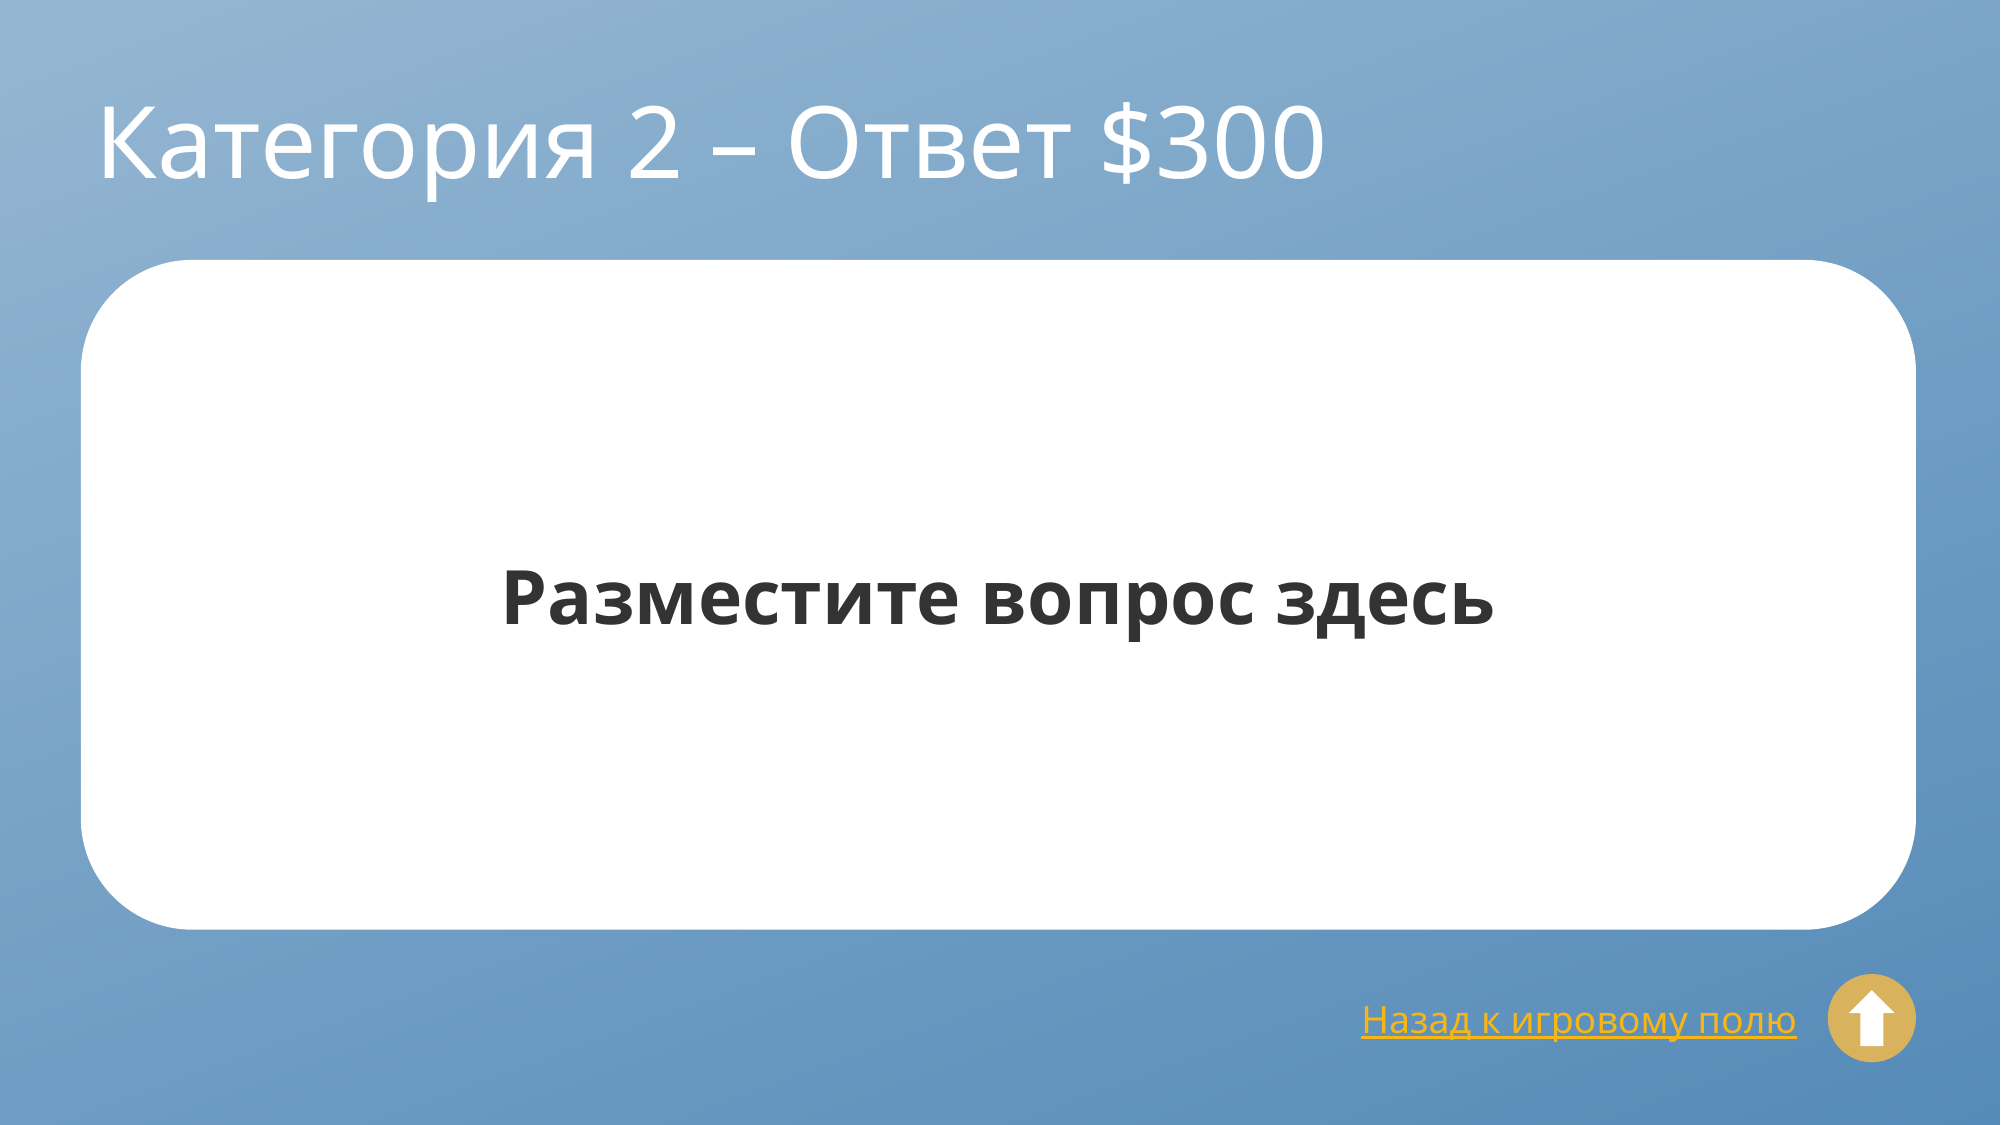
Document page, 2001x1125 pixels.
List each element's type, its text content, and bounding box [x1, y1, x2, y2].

text_box [1826, 972, 1918, 1064]
title Категория 2 – Ответ $300 [80, 37, 1806, 255]
text_box Разместите вопрос здесь [79, 258, 1917, 931]
text_box Назад к игровому полю [1230, 988, 1813, 1055]
text_box [1846, 988, 1898, 1048]
